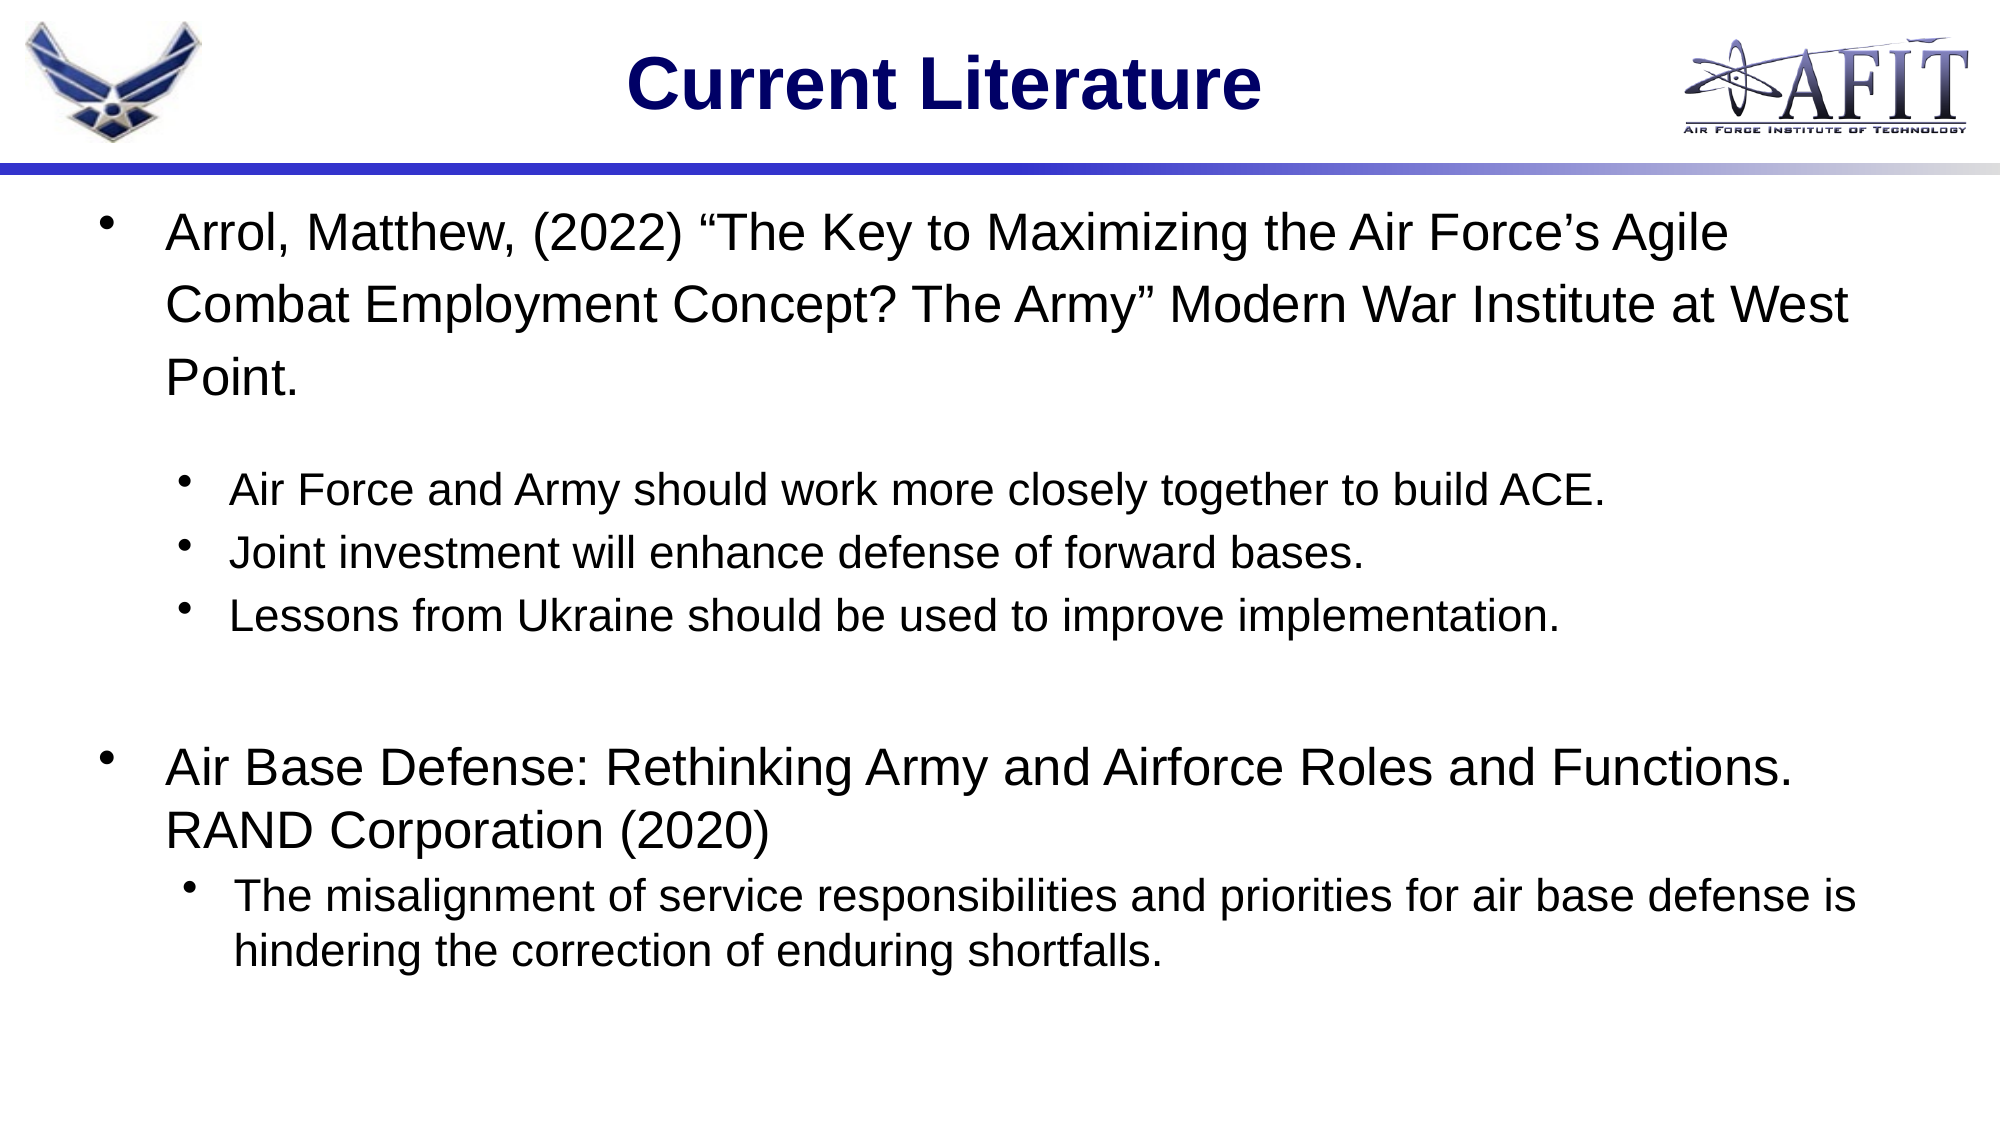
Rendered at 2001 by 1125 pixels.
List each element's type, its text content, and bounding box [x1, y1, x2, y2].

picture [25, 21, 170, 143]
list Arrol, Matthew, (2022) “The Key to Maximizing the Air Force’s Agile Combat Employment Concept? The Army” Modern War Institute at West Point. Air Force and Army should work more closely together to build ACE. Joint investment will enhance defense of forward bases. Lessons from Ukraine should be used to improve implementation. Air Base Defense: Rethinking Army and Airforce Roles and Functions. RAND Corporation (2020) The misalignment of service responsibilities and priorities for air base defense is hindering the correction of enduring shortfalls. [82, 180, 1883, 1003]
title Current Literature [170, 0, 1721, 159]
